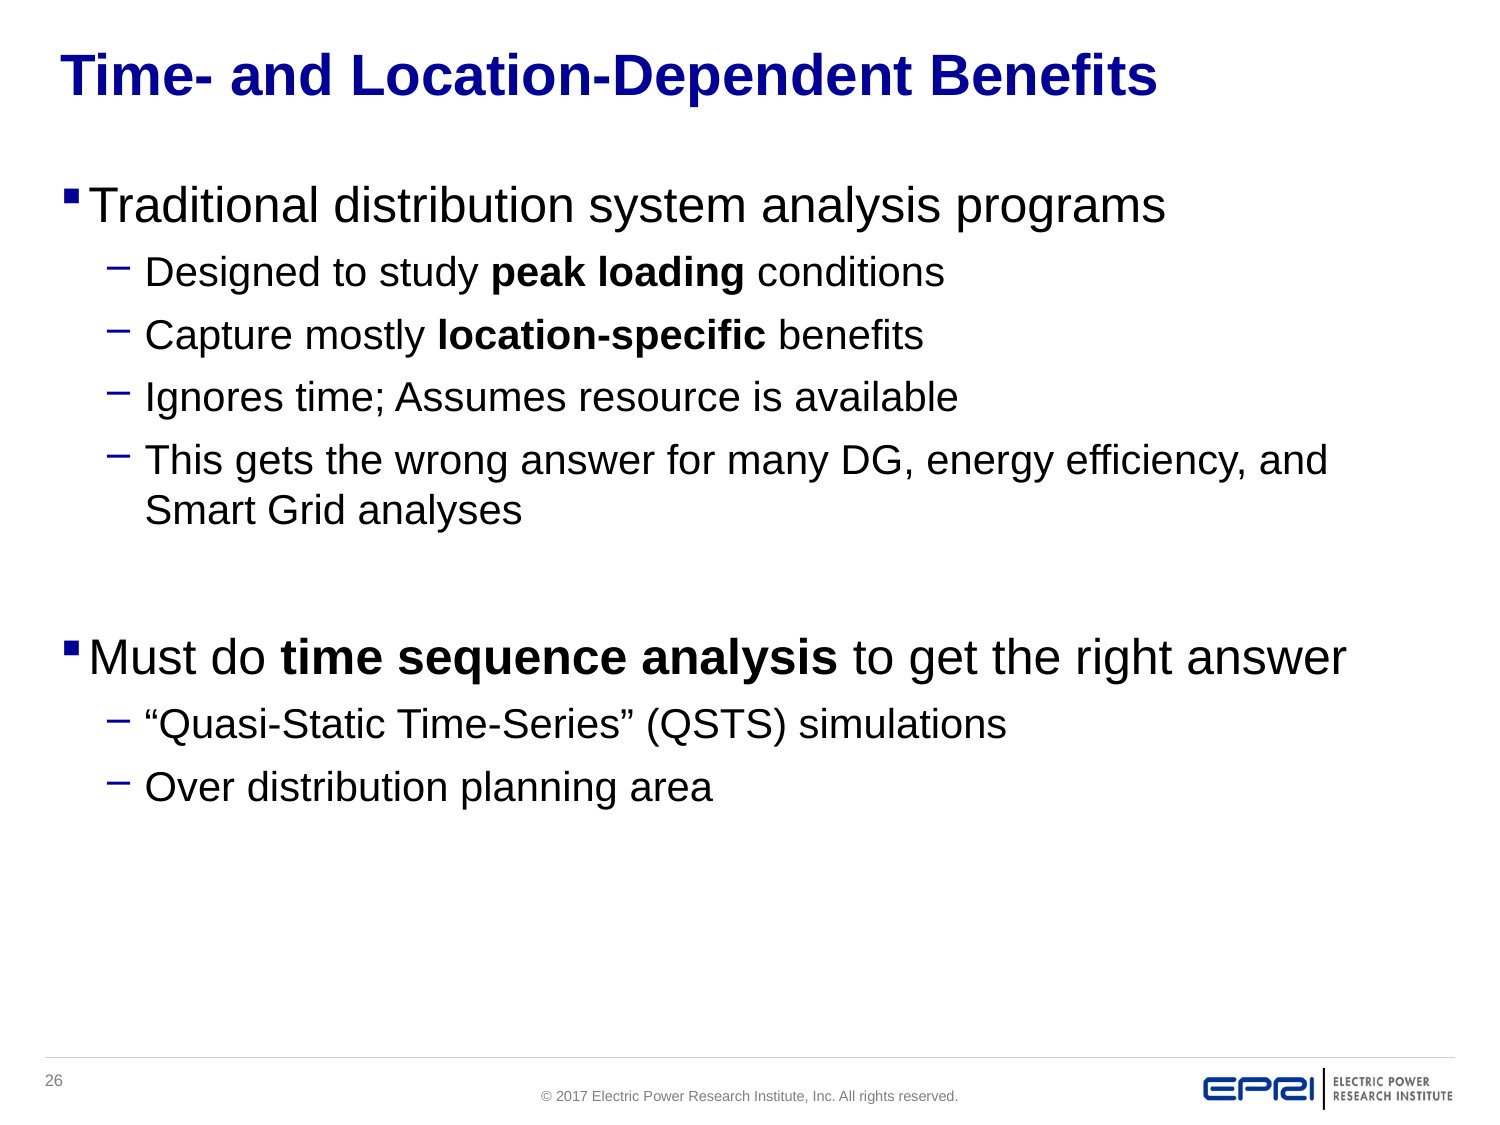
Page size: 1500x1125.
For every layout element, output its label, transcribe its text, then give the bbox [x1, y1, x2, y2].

title Time- and Location-Dependent Benefits [44, 29, 1456, 151]
picture [1200, 1064, 1455, 1113]
list Traditional distribution system analysis programs Designed to study peak loading conditions Capture mostly location-specific benefits Ignores time; Assumes resource is available This gets the wrong answer for many DG, energy efficiency, and Smart Grid analyses Must do time sequence analysis to get the right answer “Quasi-Static Time-Series” (QSTS) simulations Over distribution planning area [44, 164, 1456, 1051]
